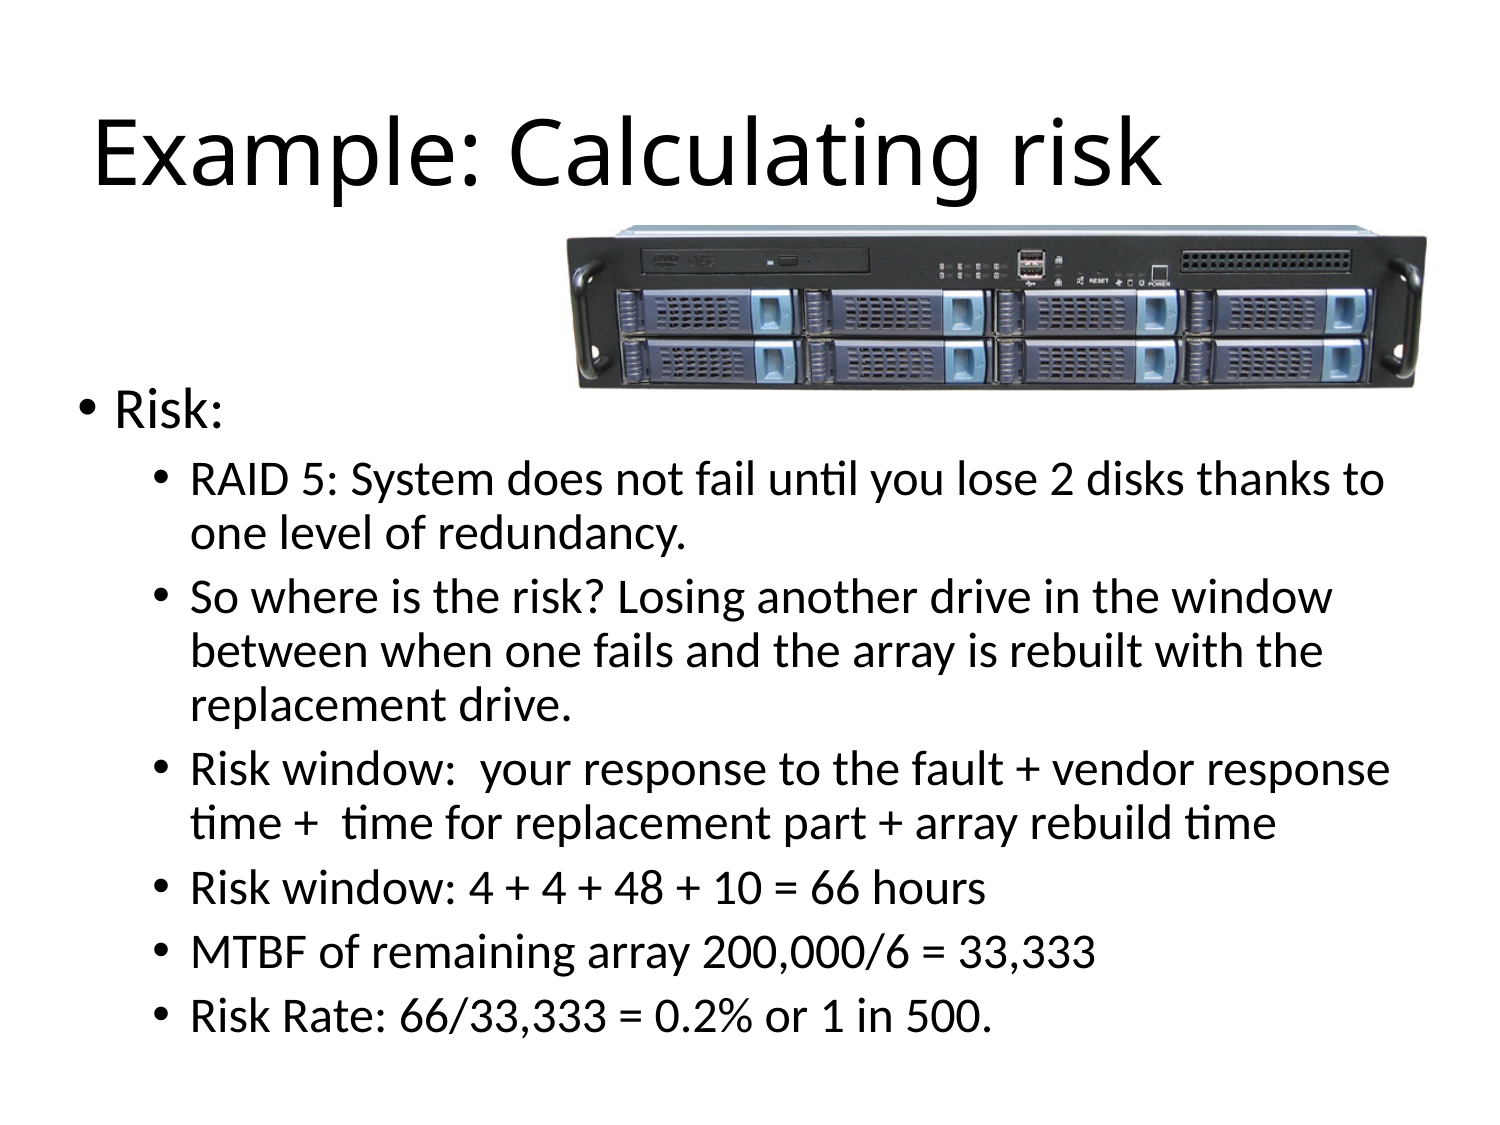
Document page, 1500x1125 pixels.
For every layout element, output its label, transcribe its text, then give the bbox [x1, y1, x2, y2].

picture [564, 224, 1428, 391]
list Risk: RAID 5: System does not fail until you lose 2 disks thanks to one level of redundancy. So where is the risk? Losing another drive in the window between when one fails and the array is rebuilt with the replacement drive. Risk window: your response to the fault + vendor response time + time for replacement part + array rebuild time Risk window: 4 + 4 + 48 + 10 = 66 hours MTBF of remaining array 200,000/6 = 33,333 Risk Rate: 66/33,333 = 0.2% or 1 in 500. [62, 280, 1413, 1093]
title Example: Calculating risk [75, 87, 1425, 225]
